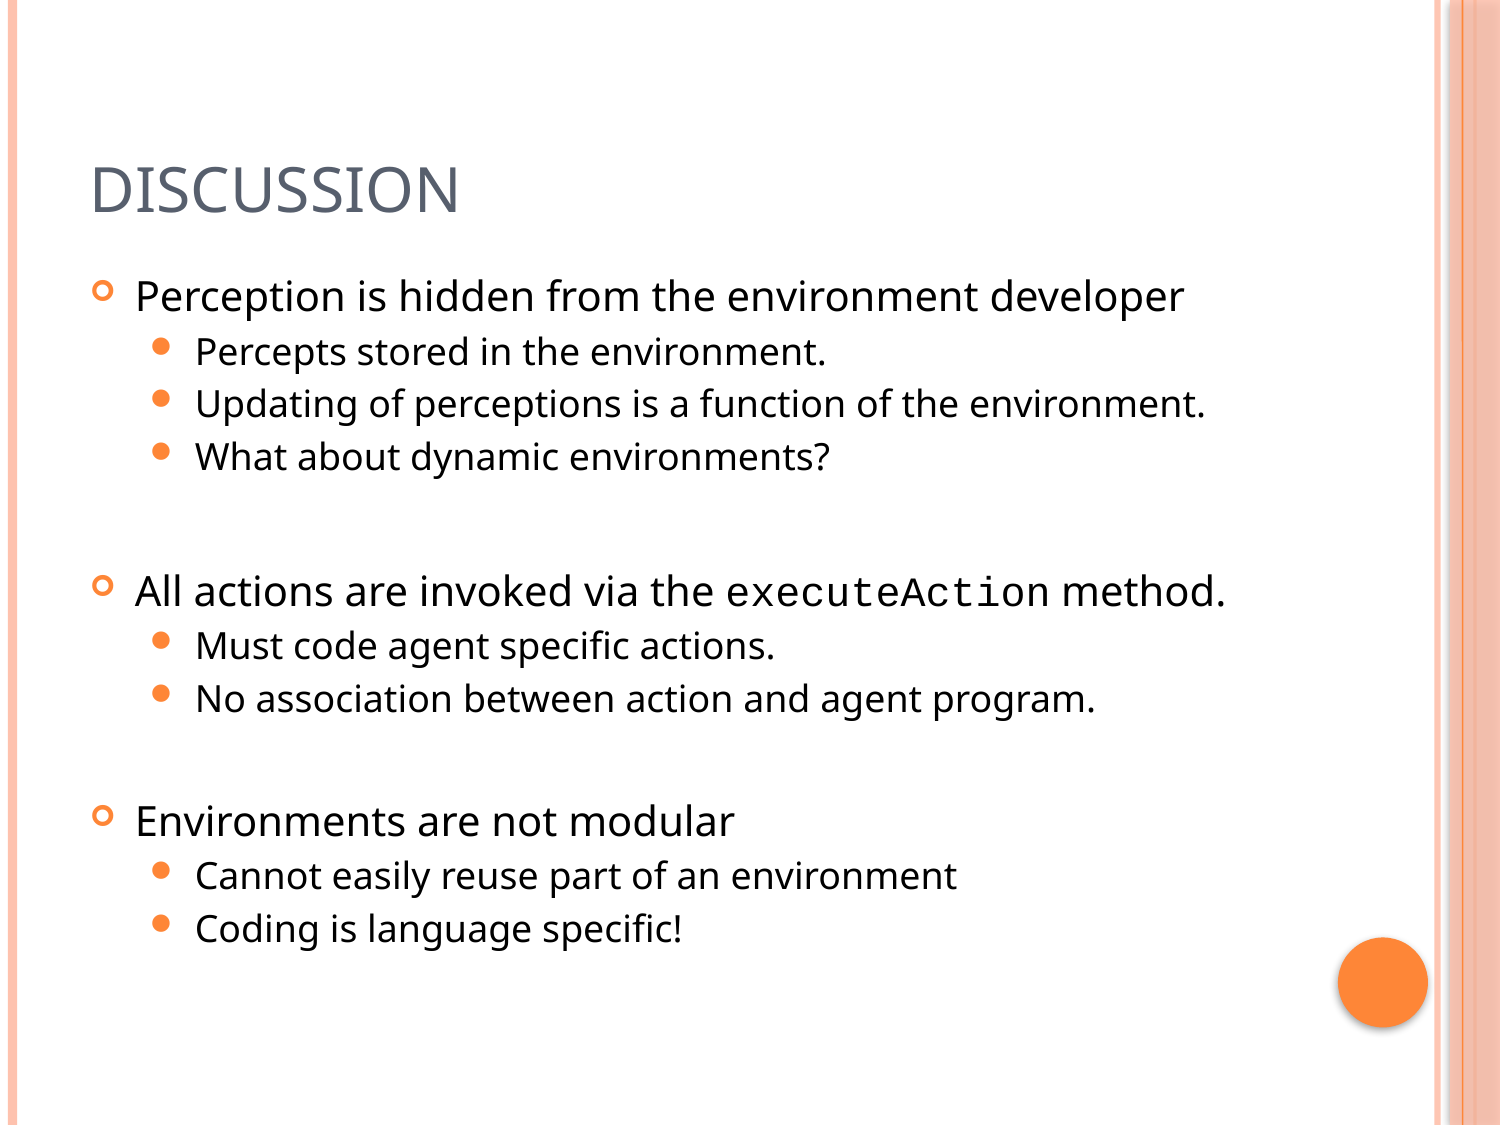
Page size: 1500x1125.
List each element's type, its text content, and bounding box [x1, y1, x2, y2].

list Perception is hidden from the environment developer Percepts stored in the environment. Updating of perceptions is a function of the environment. What about dynamic environments? All actions are invoked via the executeAction method. Must code agent specific actions. No association between action and agent program. Environments are not modular Cannot easily reuse part of an environment Coding is language specific! [75, 262, 1300, 1062]
title Discussion [75, 45, 1300, 233]
